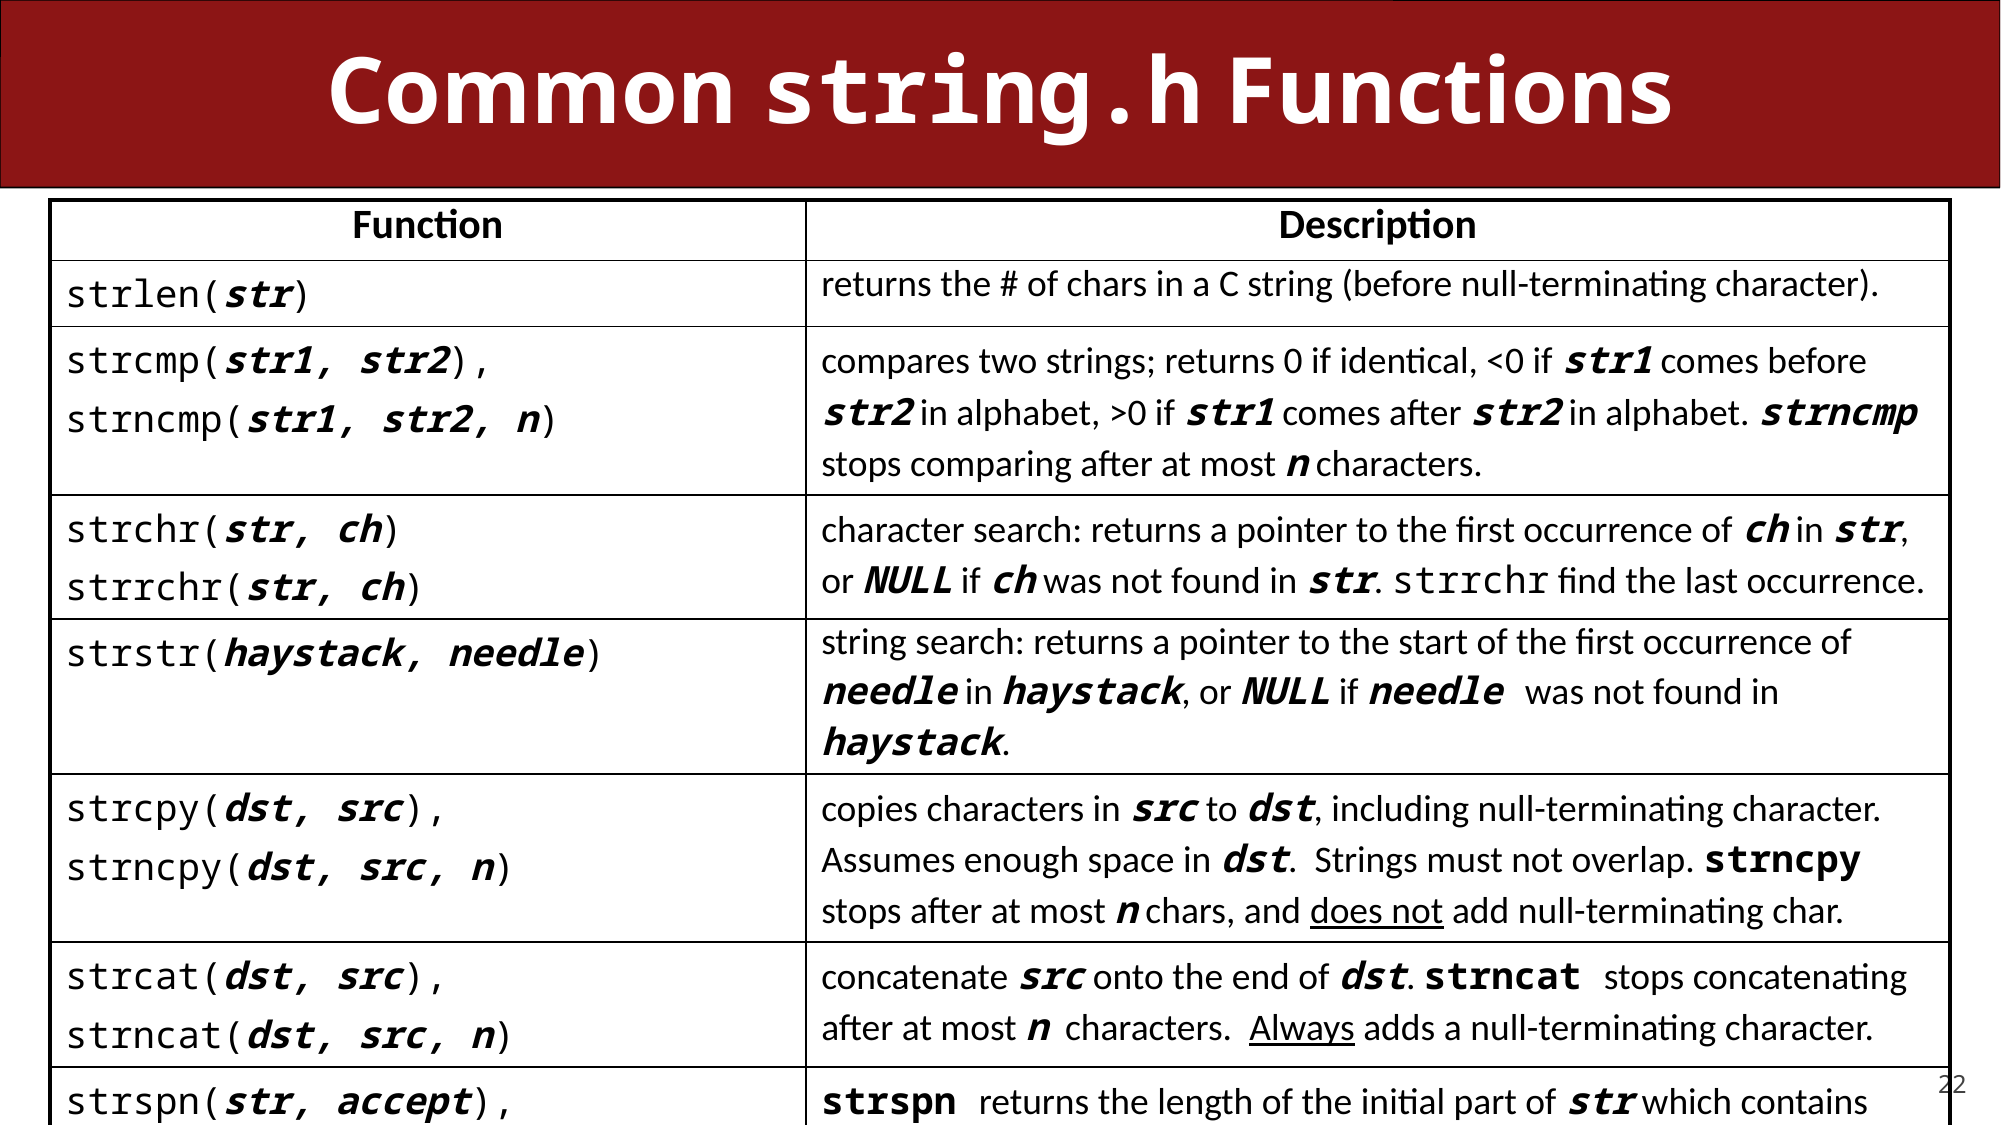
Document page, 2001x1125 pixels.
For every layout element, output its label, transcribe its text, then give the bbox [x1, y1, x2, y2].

table_cell strstr(haystack, needle) [52, 620, 805, 773]
table_cell strspn returns the length of the initial part of str which contains only characters in accept. strcspn returns the length of the initial part of str which does not contain any characters in reject. [807, 1068, 1948, 1125]
table_cell strcat(dst, src), strncat(dst, src, n) [52, 943, 805, 1066]
table_cell character search: returns a pointer to the first occurrence of ch in str, or NULL if ch was not found in str. strrchr find the last occurrence. [807, 496, 1948, 618]
table_header Function [52, 202, 805, 260]
table_cell string search: returns a pointer to the start of the first occurrence of needle in haystack, or NULL if needle was not found in haystack. [807, 620, 1948, 773]
table_cell returns the # of chars in a C string (before null-terminating character). [807, 261, 1948, 326]
table_cell strspn(str, accept), strcspn(str, reject) [52, 1068, 805, 1125]
table_header Description [807, 202, 1948, 260]
table_cell strcpy(dst, src), strncpy(dst, src, n) [52, 775, 805, 941]
table_cell compares two strings; returns 0 if identical, <0 if str1 comes before str2 in alphabet, >0 if str1 comes after str2 in alphabet. strncmp stops comparing after at most n characters. [807, 327, 1948, 494]
table_cell strcmp(str1, str2), strncmp(str1, str2, n) [52, 327, 805, 494]
table_cell concatenate src onto the end of dst. strncat stops concatenating after at most n characters. Always adds a null-terminating character. [807, 943, 1948, 1066]
table_cell copies characters in src to dst, including null-terminating character. Assumes enough space in dst. Strings must not overlap. strncpy stops after at most n chars, and does not add null-terminating char. [807, 775, 1948, 941]
title Common string.h Functions [75, 0, 1925, 188]
table_cell strchr(str, ch) strrchr(str, ch) [52, 496, 805, 618]
table_cell strlen(str) [52, 261, 805, 326]
